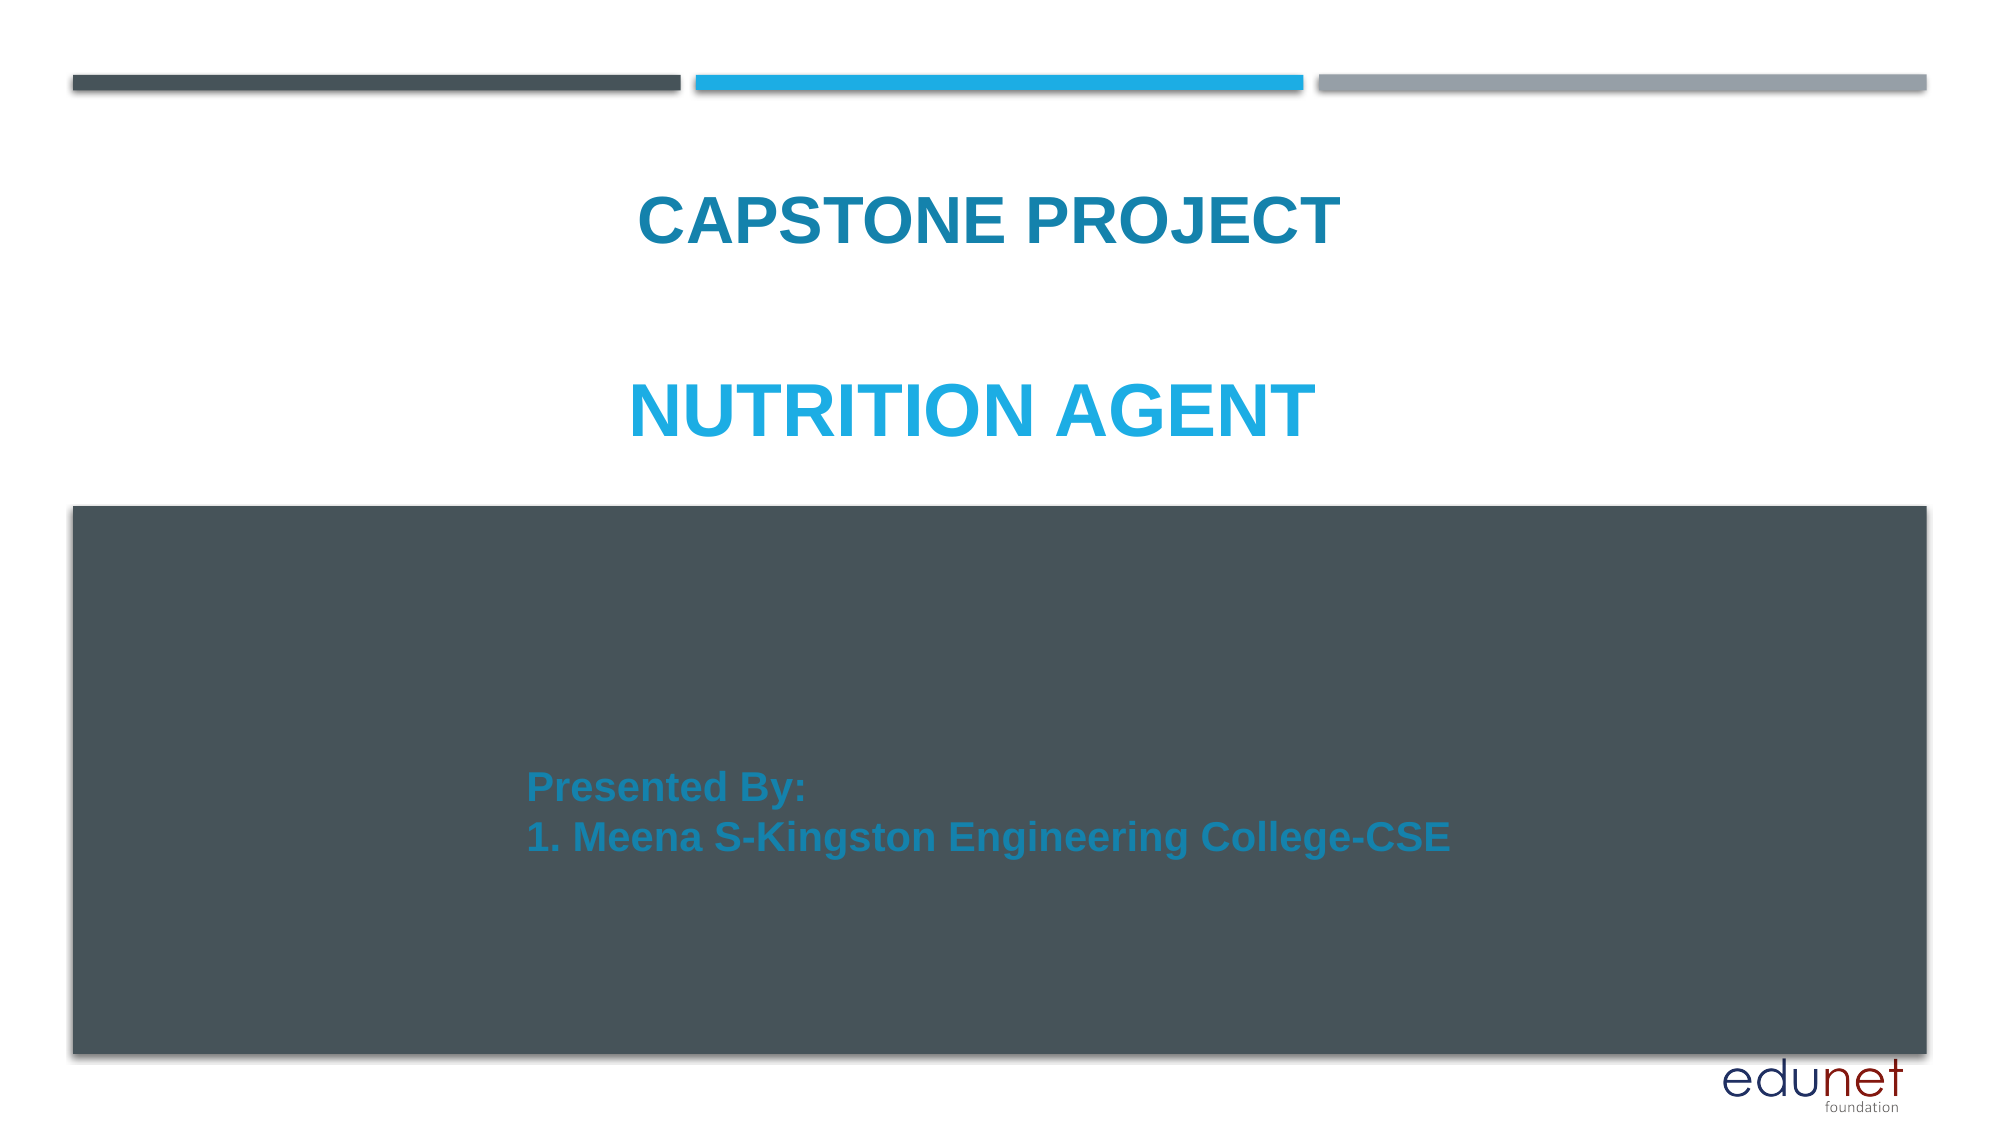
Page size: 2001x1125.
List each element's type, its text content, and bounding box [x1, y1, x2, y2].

text_box Presented By: 1. Meena S-Kingston Engineering College-CSE [511, 752, 1821, 868]
picture [1719, 1056, 1905, 1116]
text_box CAPSTONE PROJECT [0, 169, 2000, 265]
title nutrition agent [222, 298, 1723, 460]
